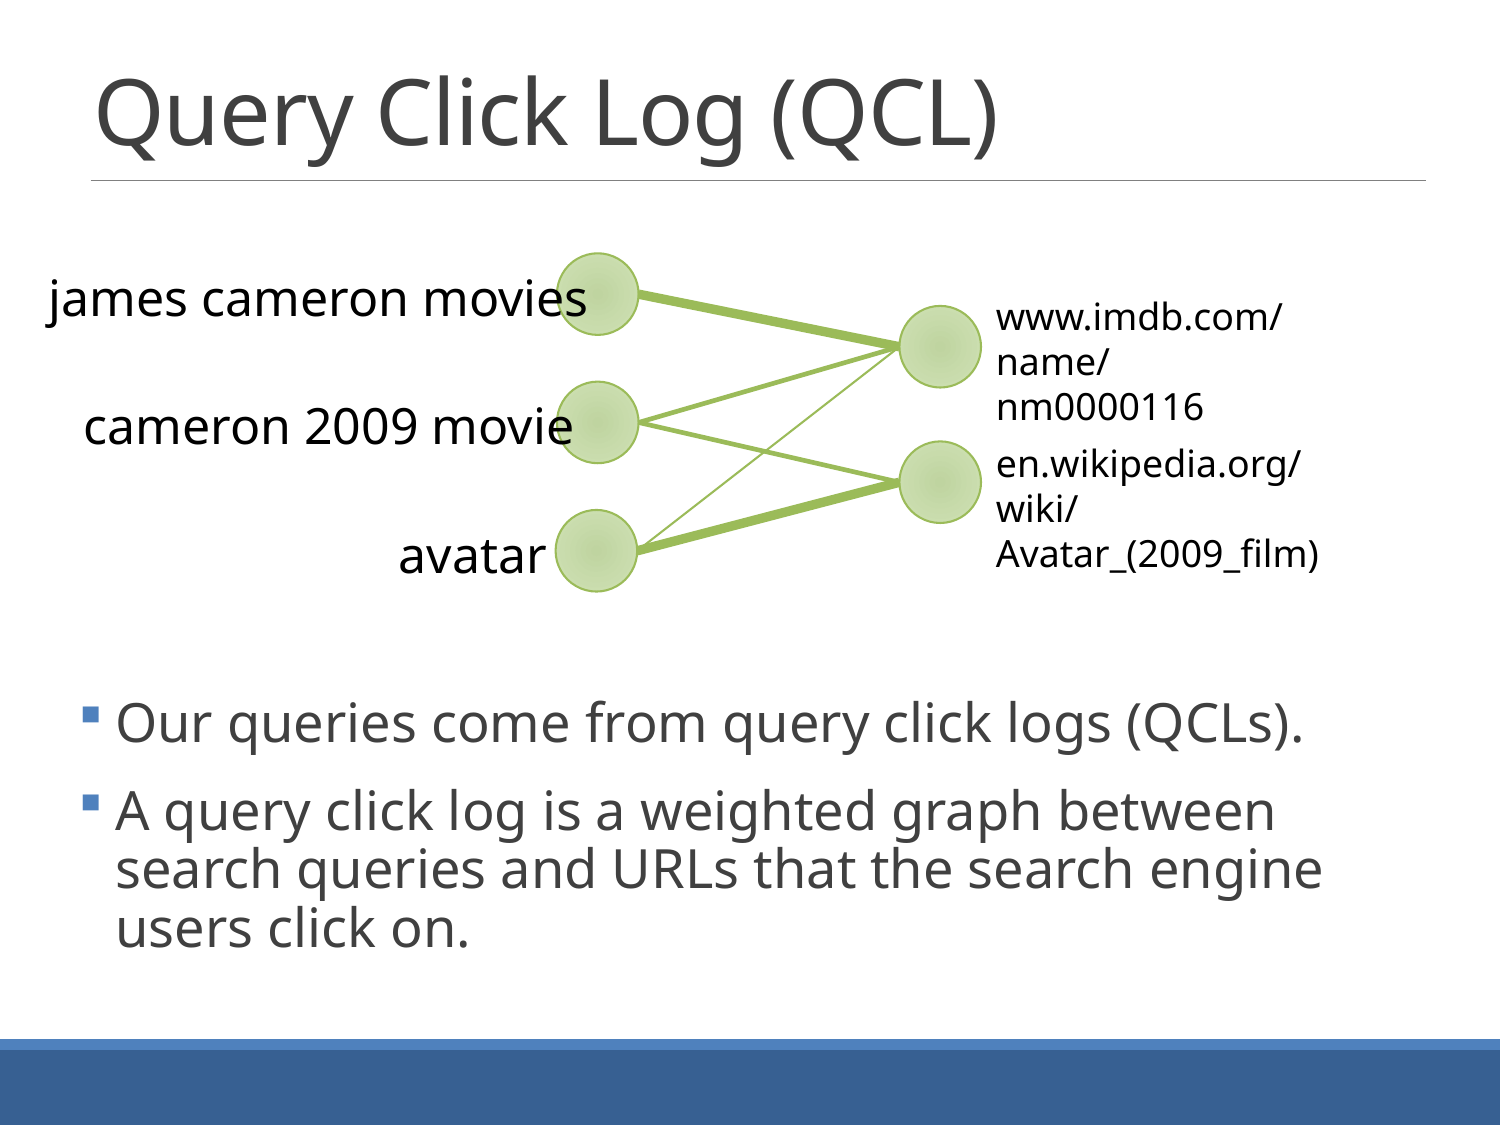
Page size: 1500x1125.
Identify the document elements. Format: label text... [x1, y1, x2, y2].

text_box en.wikipedia.org/wiki/ Avatar_(2009_film) [981, 432, 1381, 583]
text_box [575, 380, 633, 465]
text_box [910, 440, 981, 525]
title Query Click Log (QCL) [78, 47, 1427, 172]
text_box [909, 304, 981, 389]
text_box cameron 2009 movie [68, 387, 589, 463]
text_box [575, 252, 640, 336]
text_box [562, 508, 638, 593]
list Our queries come from query click logs (QCLs). A query click log is a weighted graph between search queries and URLs that the search engine users click on. [78, 688, 1427, 998]
text_box james cameron movies [33, 259, 604, 334]
text_box avatar [383, 515, 562, 591]
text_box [636, 346, 900, 552]
text_box www.imdb.com/name/ nm0000116 [981, 285, 1381, 432]
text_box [638, 293, 900, 344]
